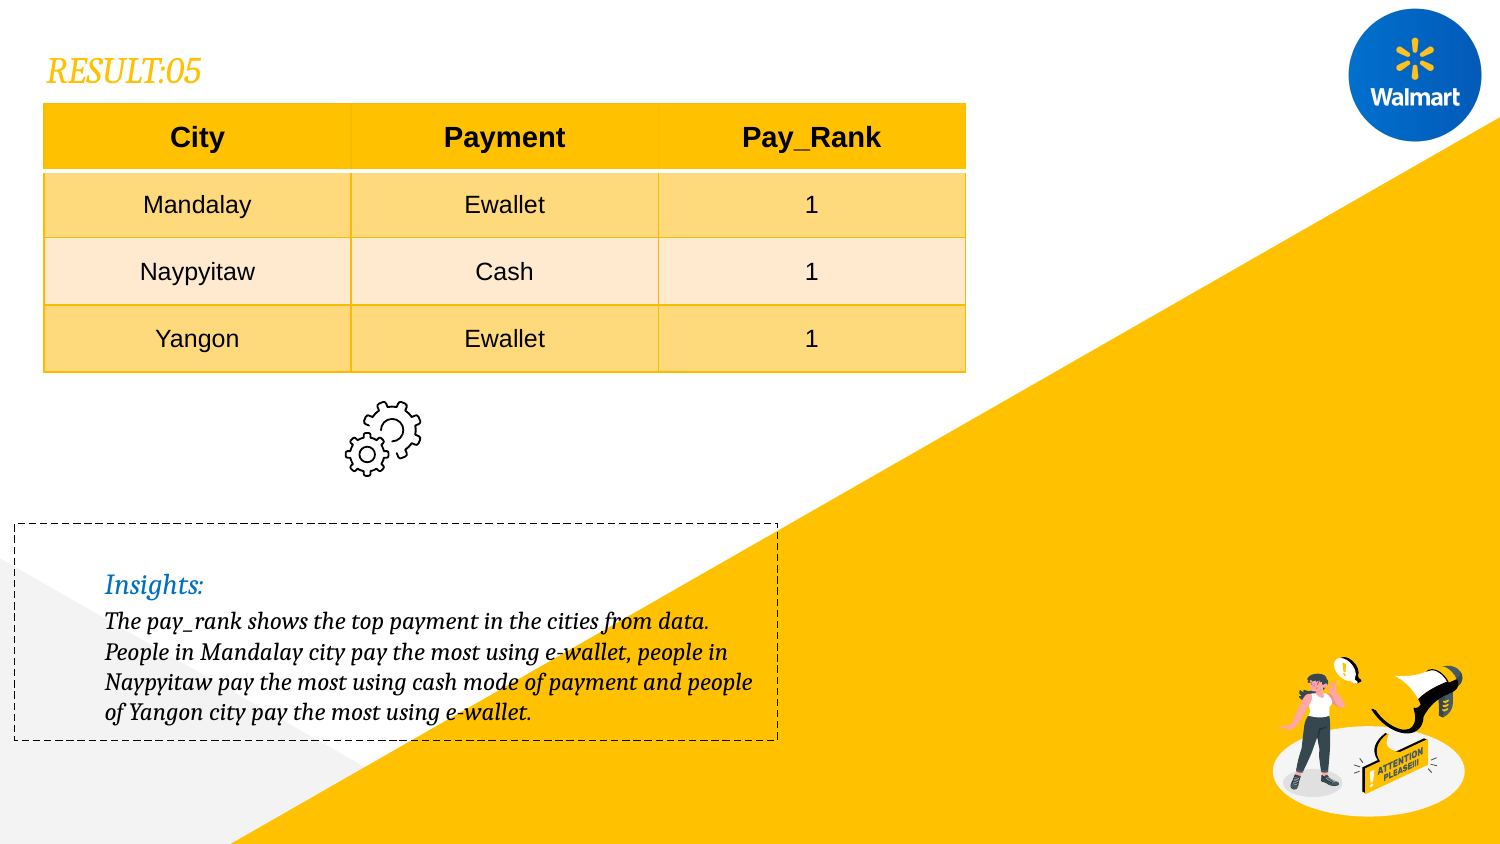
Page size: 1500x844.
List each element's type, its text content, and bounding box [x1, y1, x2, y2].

text_box Insights: The pay_rank shows the top payment in the cities from data. People in Mandalay city pay the most using e-wallet, people in Naypyitaw pay the most using cash mode of payment and people of Yangon city pay the most using e-wallet. [14, 523, 778, 741]
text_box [1272, 656, 1465, 817]
picture [1347, 7, 1484, 143]
text_box RESULT:05 [31, 30, 438, 125]
table_cell 1 [659, 306, 965, 371]
table_cell Cash [352, 238, 658, 304]
table_cell 1 [659, 238, 965, 304]
table_header Pay_Rank [659, 104, 965, 169]
table_header City [45, 104, 350, 169]
table_cell Mandalay [45, 173, 350, 237]
table_cell 1 [659, 173, 965, 237]
table_cell Ewallet [352, 173, 658, 237]
table_cell Ewallet [352, 306, 658, 371]
table_cell Yangon [45, 306, 350, 371]
table_header Payment [352, 104, 658, 169]
table_cell Naypyitaw [45, 238, 350, 304]
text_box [344, 400, 423, 477]
